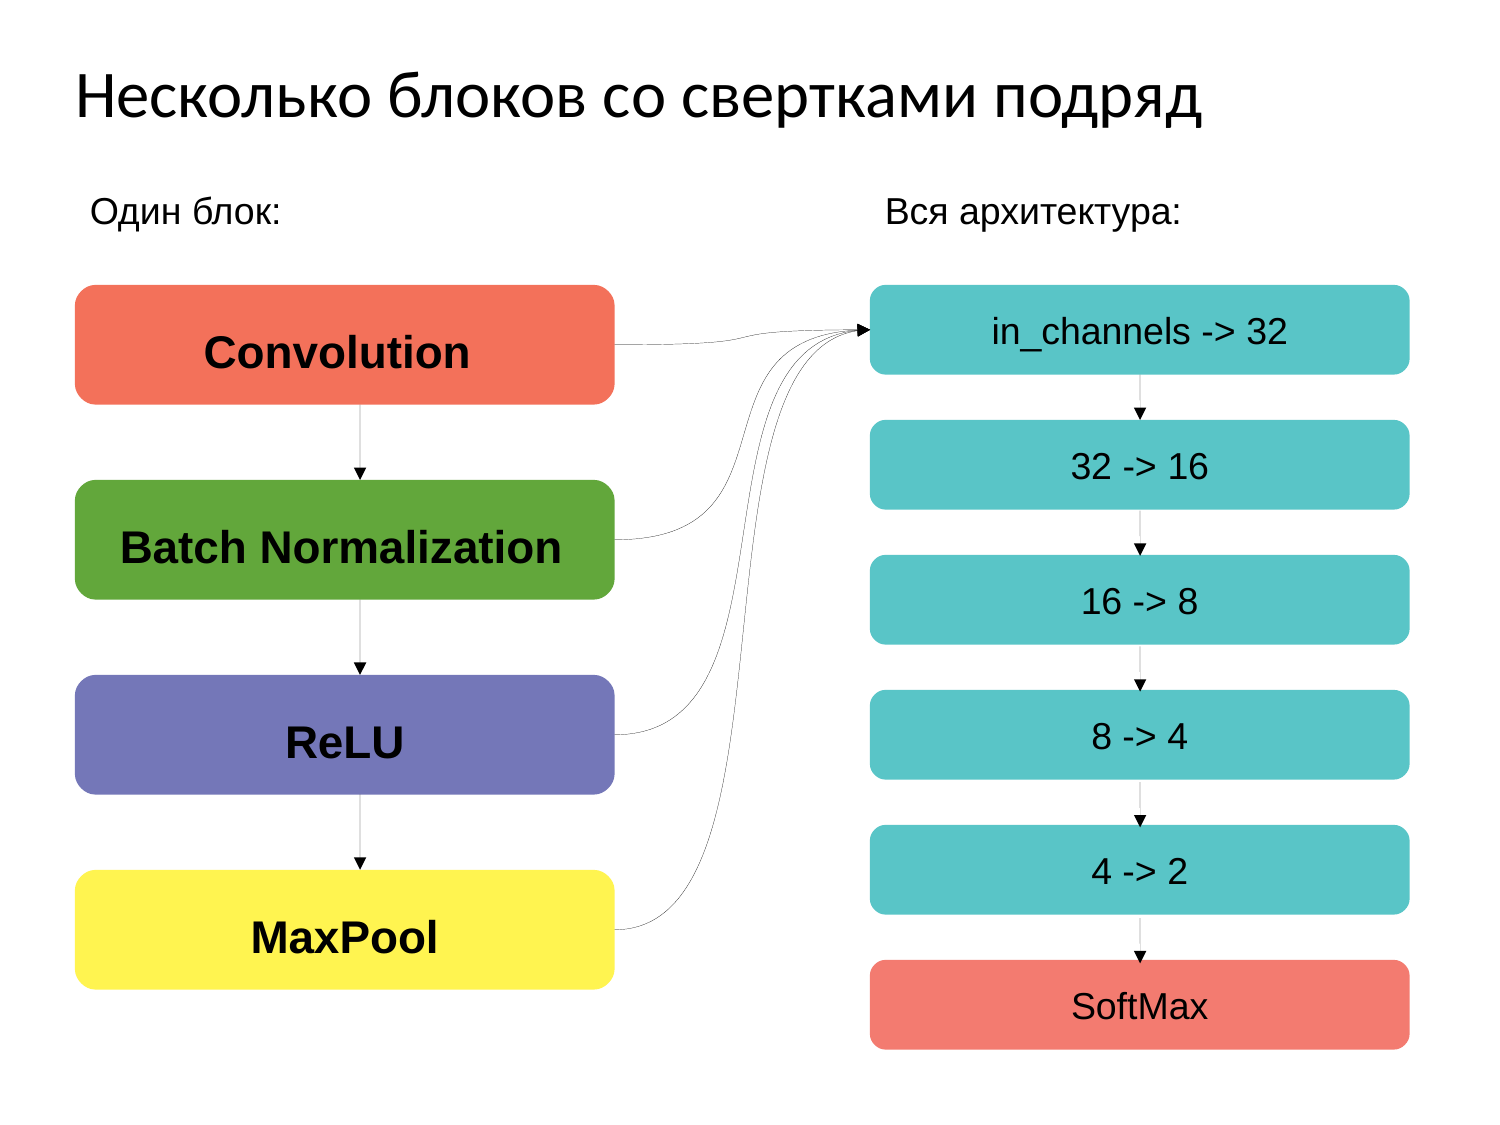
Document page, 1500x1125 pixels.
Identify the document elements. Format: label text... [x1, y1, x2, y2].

text_box in_channels -> 32 [869, 284, 1410, 375]
text_box 8 -> 4 [876, 689, 1410, 780]
text_box [1133, 918, 1147, 964]
text_box [1133, 782, 1147, 828]
text_box [353, 599, 367, 675]
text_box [614, 329, 871, 346]
text_box Несколько блоков со свертками подряд [75, 38, 1350, 143]
text_box 4 -> 2 [876, 824, 1410, 915]
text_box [614, 743, 871, 931]
text_box [1133, 374, 1147, 421]
text_box Вся архитектура: [870, 179, 1222, 237]
text_box [74, 674, 609, 795]
text_box 32 -> 16 [878, 419, 1410, 510]
text_box [74, 869, 615, 990]
text_box [74, 479, 608, 600]
text_box [74, 284, 615, 405]
text_box SoftMax [869, 959, 1410, 1050]
text_box [353, 794, 367, 870]
text_box [353, 404, 367, 480]
text_box 16 -> 8 [878, 554, 1410, 645]
text_box ReLU [89, 705, 600, 771]
text_box Convolution [104, 314, 570, 381]
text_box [614, 352, 871, 541]
text_box [1133, 646, 1147, 692]
text_box Batch Normalization [104, 509, 600, 585]
text_box Один блок: [75, 179, 345, 237]
text_box MaxPool [104, 900, 585, 966]
text_box [1133, 510, 1147, 556]
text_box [614, 547, 871, 736]
